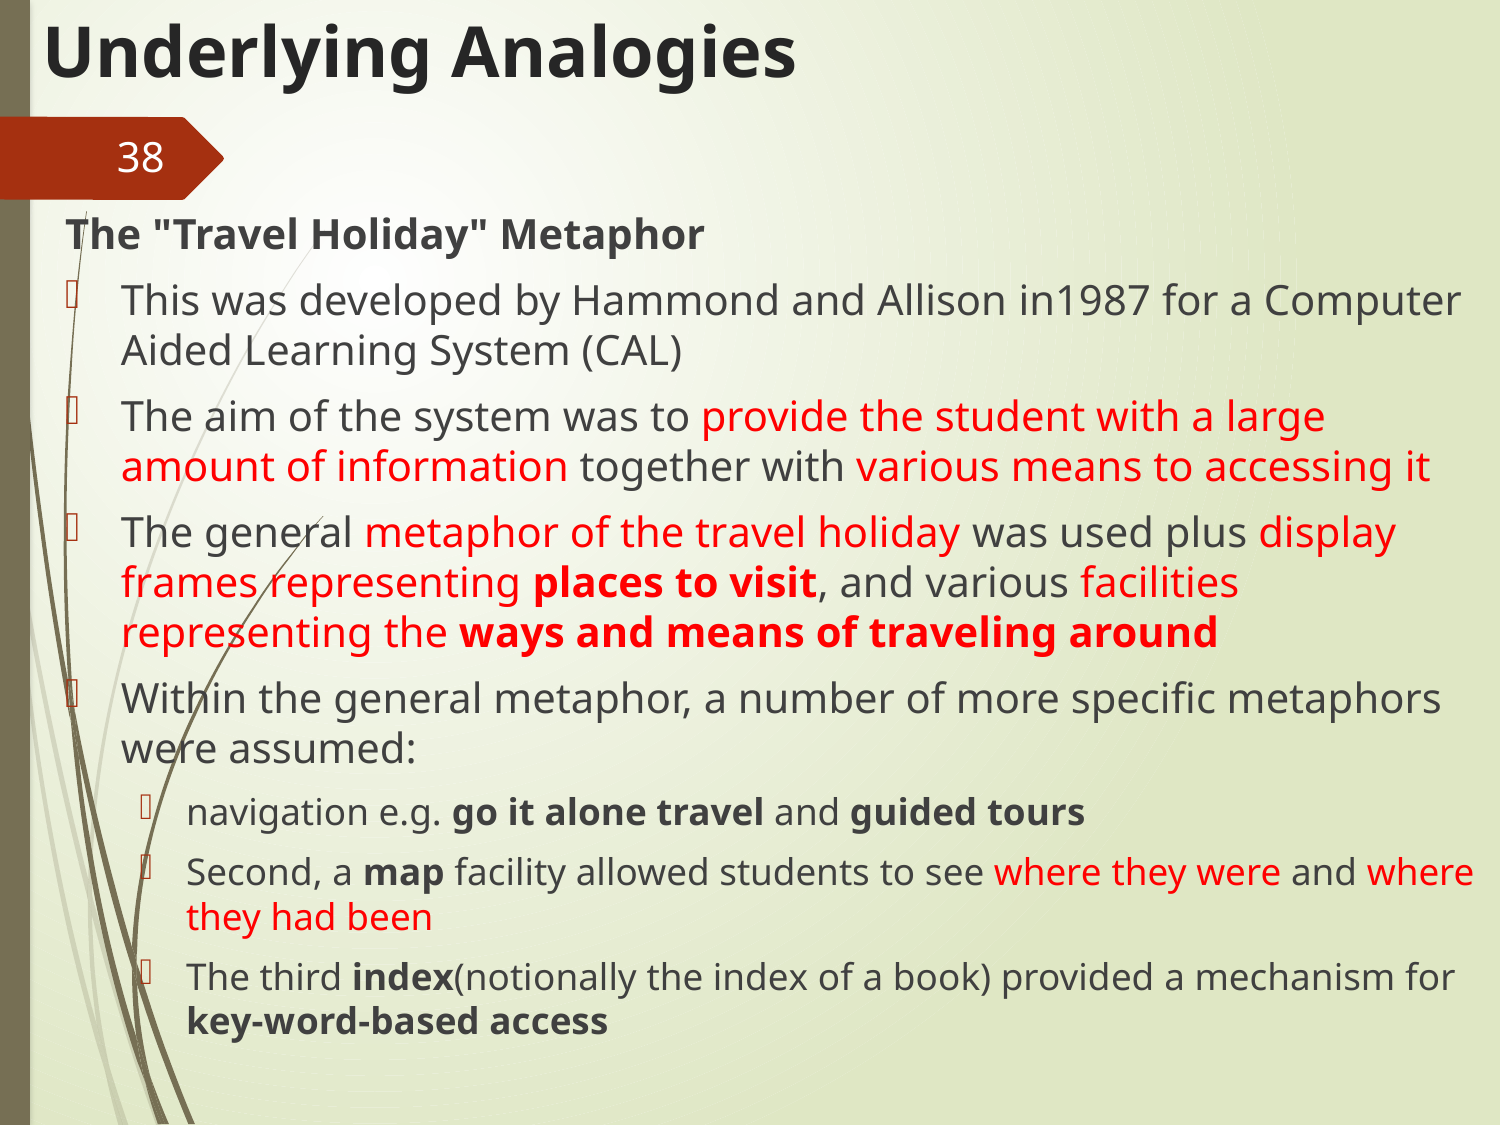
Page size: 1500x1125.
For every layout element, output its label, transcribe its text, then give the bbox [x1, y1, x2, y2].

list The "Travel Holiday" Metaphor This was developed by Hammond and Allison in1987 for a Computer Aided Learning System (CAL) The aim of the system was to provide the student with a large amount of information together with various means to accessing it The general metaphor of the travel holiday was used plus display frames representing places to visit, and various facilities representing the ways and means of traveling around Within the general metaphor, a number of more specific metaphors were assumed: navigation e.g. go it alone travel and guided tours Second, a map facility allowed students to see where they were and where they had been The third index(notionally the index of a book) provided a mechanism for key-word-based access [50, 200, 1500, 1063]
title Underlying Analogies [24, 0, 1106, 100]
slide_number 38 [83, 129, 180, 190]
